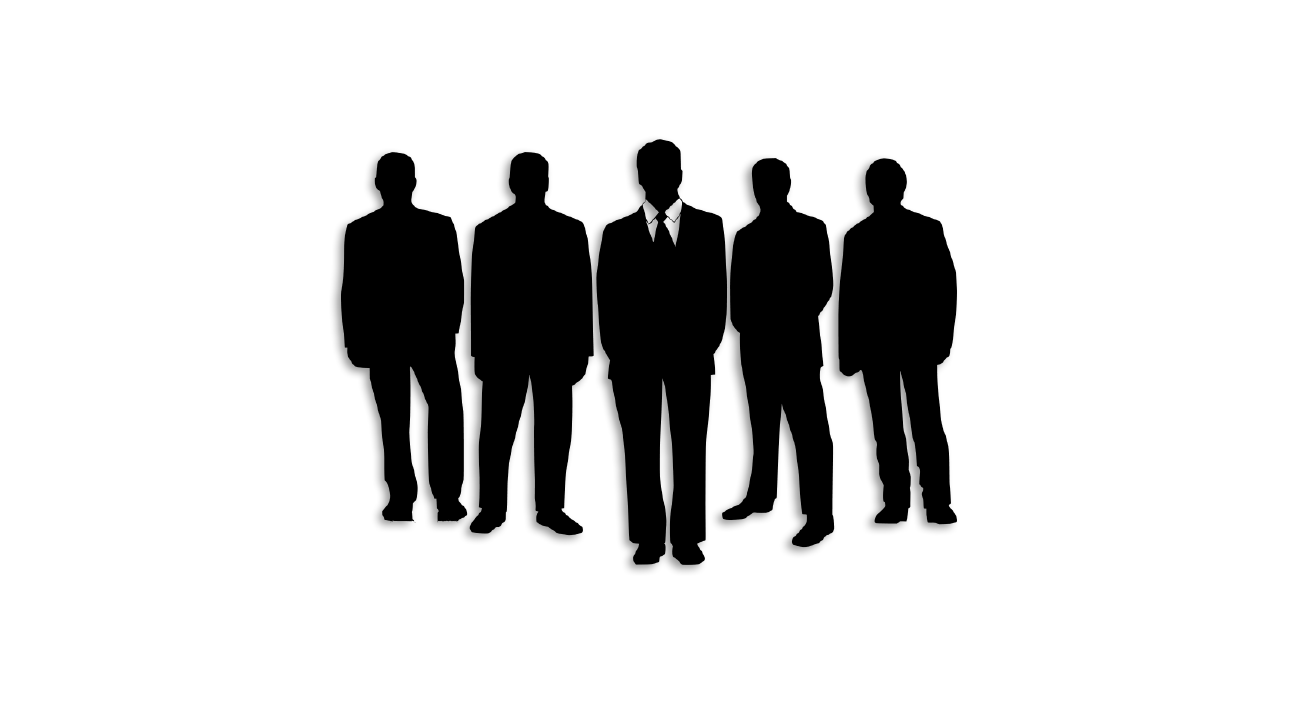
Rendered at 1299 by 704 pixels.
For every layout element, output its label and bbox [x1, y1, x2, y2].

picture [341, 139, 957, 565]
